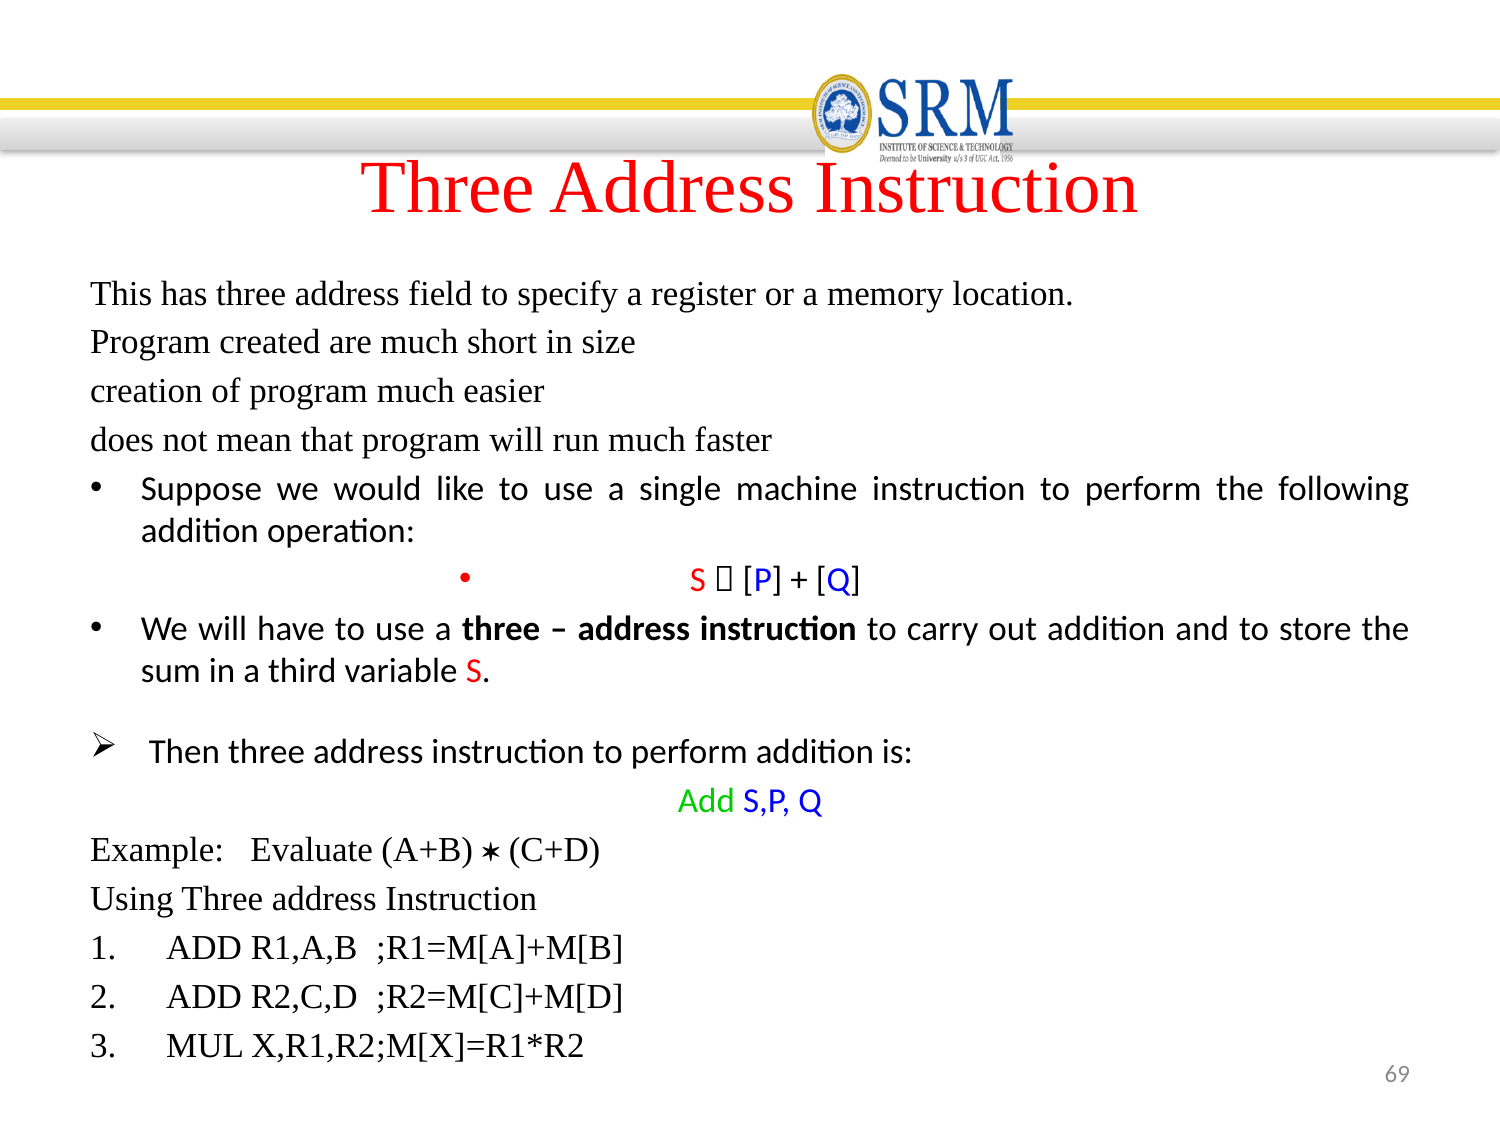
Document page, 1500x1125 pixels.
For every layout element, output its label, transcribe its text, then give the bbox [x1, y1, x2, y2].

title Three Address Instruction [75, 122, 1426, 244]
slide_number 69 [1074, 1042, 1425, 1103]
picture [812, 74, 1013, 122]
list This has three address field to specify a register or a memory location. Program created are much short in size creation of program much easier does not mean that program will run much faster Suppose we would like to use a single machine instruction to perform the following addition operation: S  [P] + [Q] We will have to use a three – address instruction to carry out addition and to store the sum in a third variable S. Then three address instruction to perform addition is: Add S,P, Q Example: Evaluate (A+B)  (C+D) Using Three address Instruction ADD R1,A,B ;R1=M[A]+M[B] ADD R2,C,D ;R2=M[C]+M[D] MUL X,R1,R2 ;M[X]=R1*R2 [75, 262, 1425, 1075]
